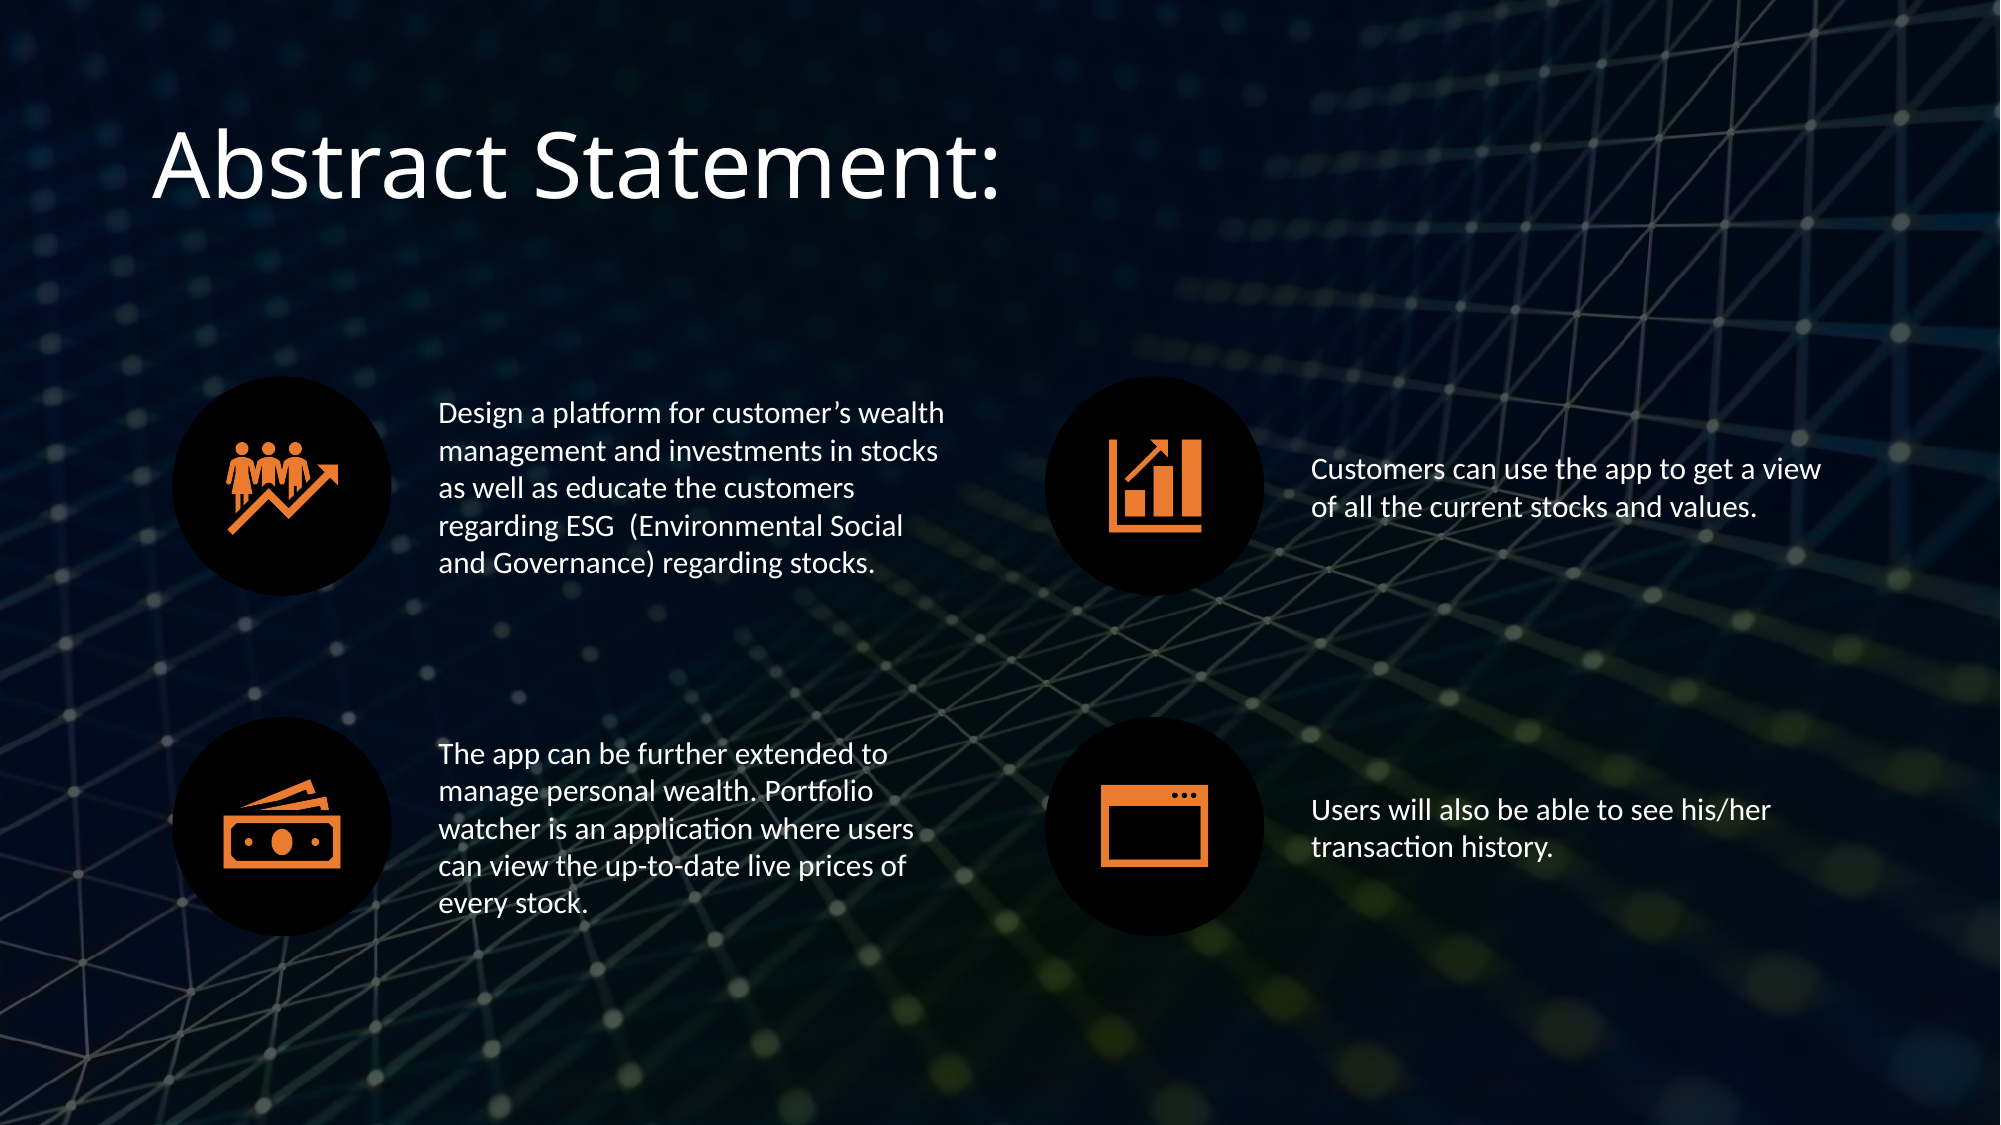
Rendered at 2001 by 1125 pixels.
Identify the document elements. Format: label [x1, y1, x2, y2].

list [137, 299, 1863, 1014]
picture [0, 0, 2000, 1125]
